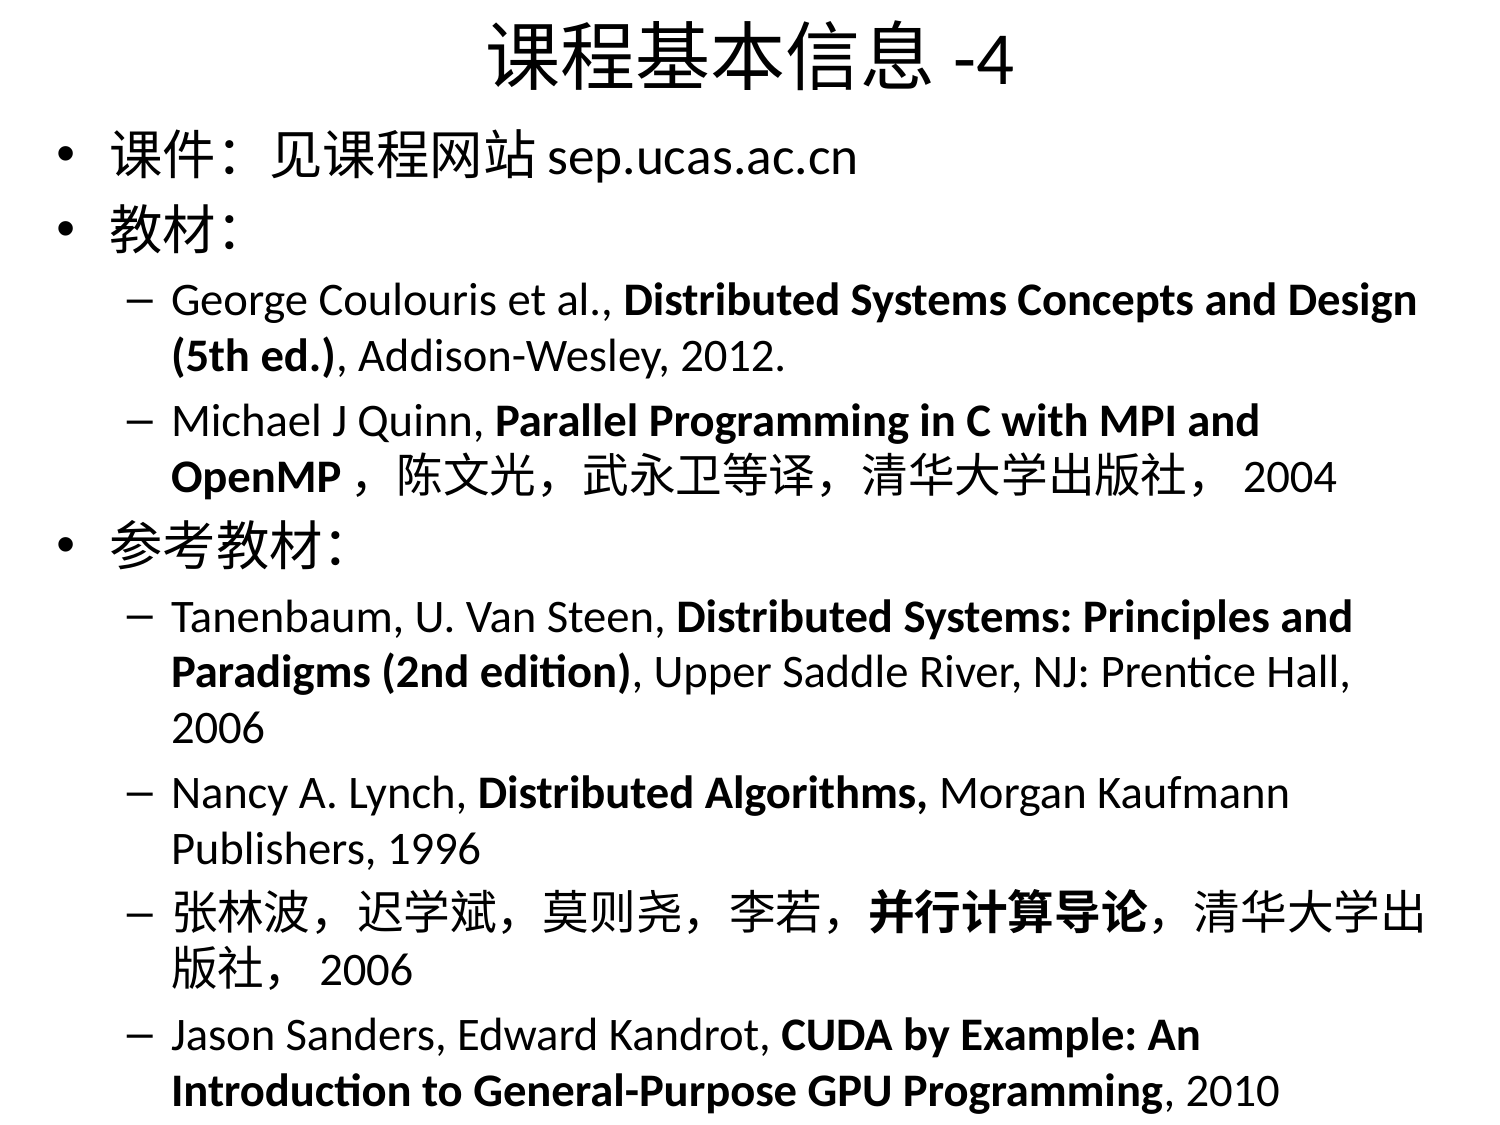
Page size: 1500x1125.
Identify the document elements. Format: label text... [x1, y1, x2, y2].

list 课件：见课程网站sep.ucas.ac.cn 教材： George Coulouris et al., Distributed Systems Concepts and Design (5th ed.), Addison-Wesley, 2012. Michael J Quinn, Parallel Programming in C with MPI and OpenMP，陈文光，武永卫等译，清华大学出版社，2004 参考教材： Tanenbaum, U. Van Steen, Distributed Systems: Principles and Paradigms (2nd edition), Upper Saddle River, NJ: Prentice Hall, 2006 Nancy A. Lynch, Distributed Algorithms, Morgan Kaufmann Publishers, 1996 张林波，迟学斌，莫则尧，李若，并行计算导论，清华大学出版社，2006 Jason Sanders, Edward Kandrot, CUDA by Example: An Introduction to General-Purpose GPU Programming, 2010 [41, 113, 1459, 1125]
title 课程基本信息-4 [41, 0, 1459, 113]
